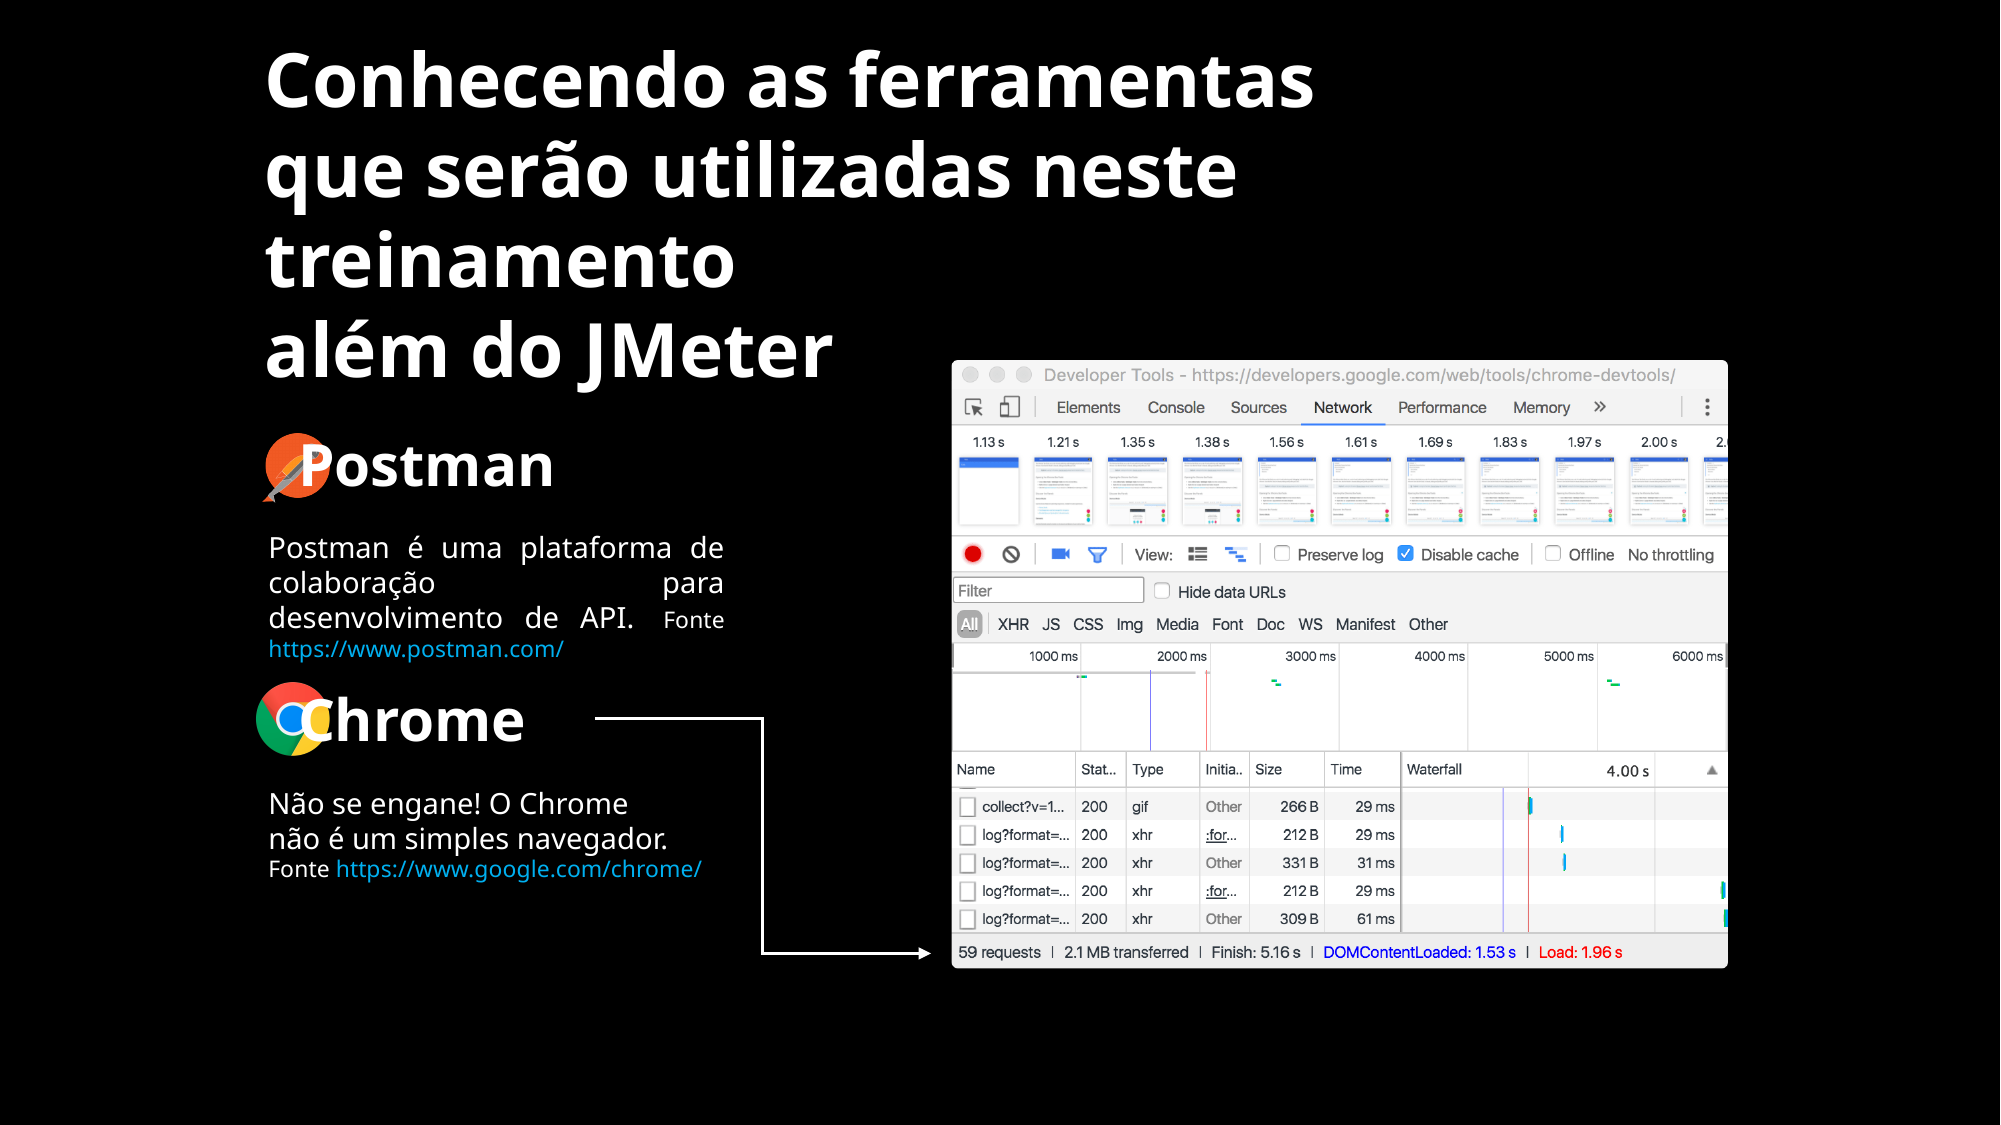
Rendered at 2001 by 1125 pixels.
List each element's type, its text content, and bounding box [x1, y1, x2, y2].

text_box Conhecendo as ferramentas que serão utilizadas neste treinamento além do JMeter [250, 24, 1437, 400]
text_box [594, 718, 931, 954]
text_box Não se engane! O Chrome não é um simples navegador. Fonte https://www.google.com/chrome/ [253, 777, 594, 890]
picture [262, 433, 330, 503]
text_box Postman [204, 420, 571, 506]
picture [895, 314, 1784, 1035]
picture [228, 681, 363, 757]
text_box Chrome [174, 676, 542, 761]
text_box Postman é uma plataforma de colaboração para desenvolvimento de API. Fonte https://www.postman.com/ [253, 522, 740, 670]
